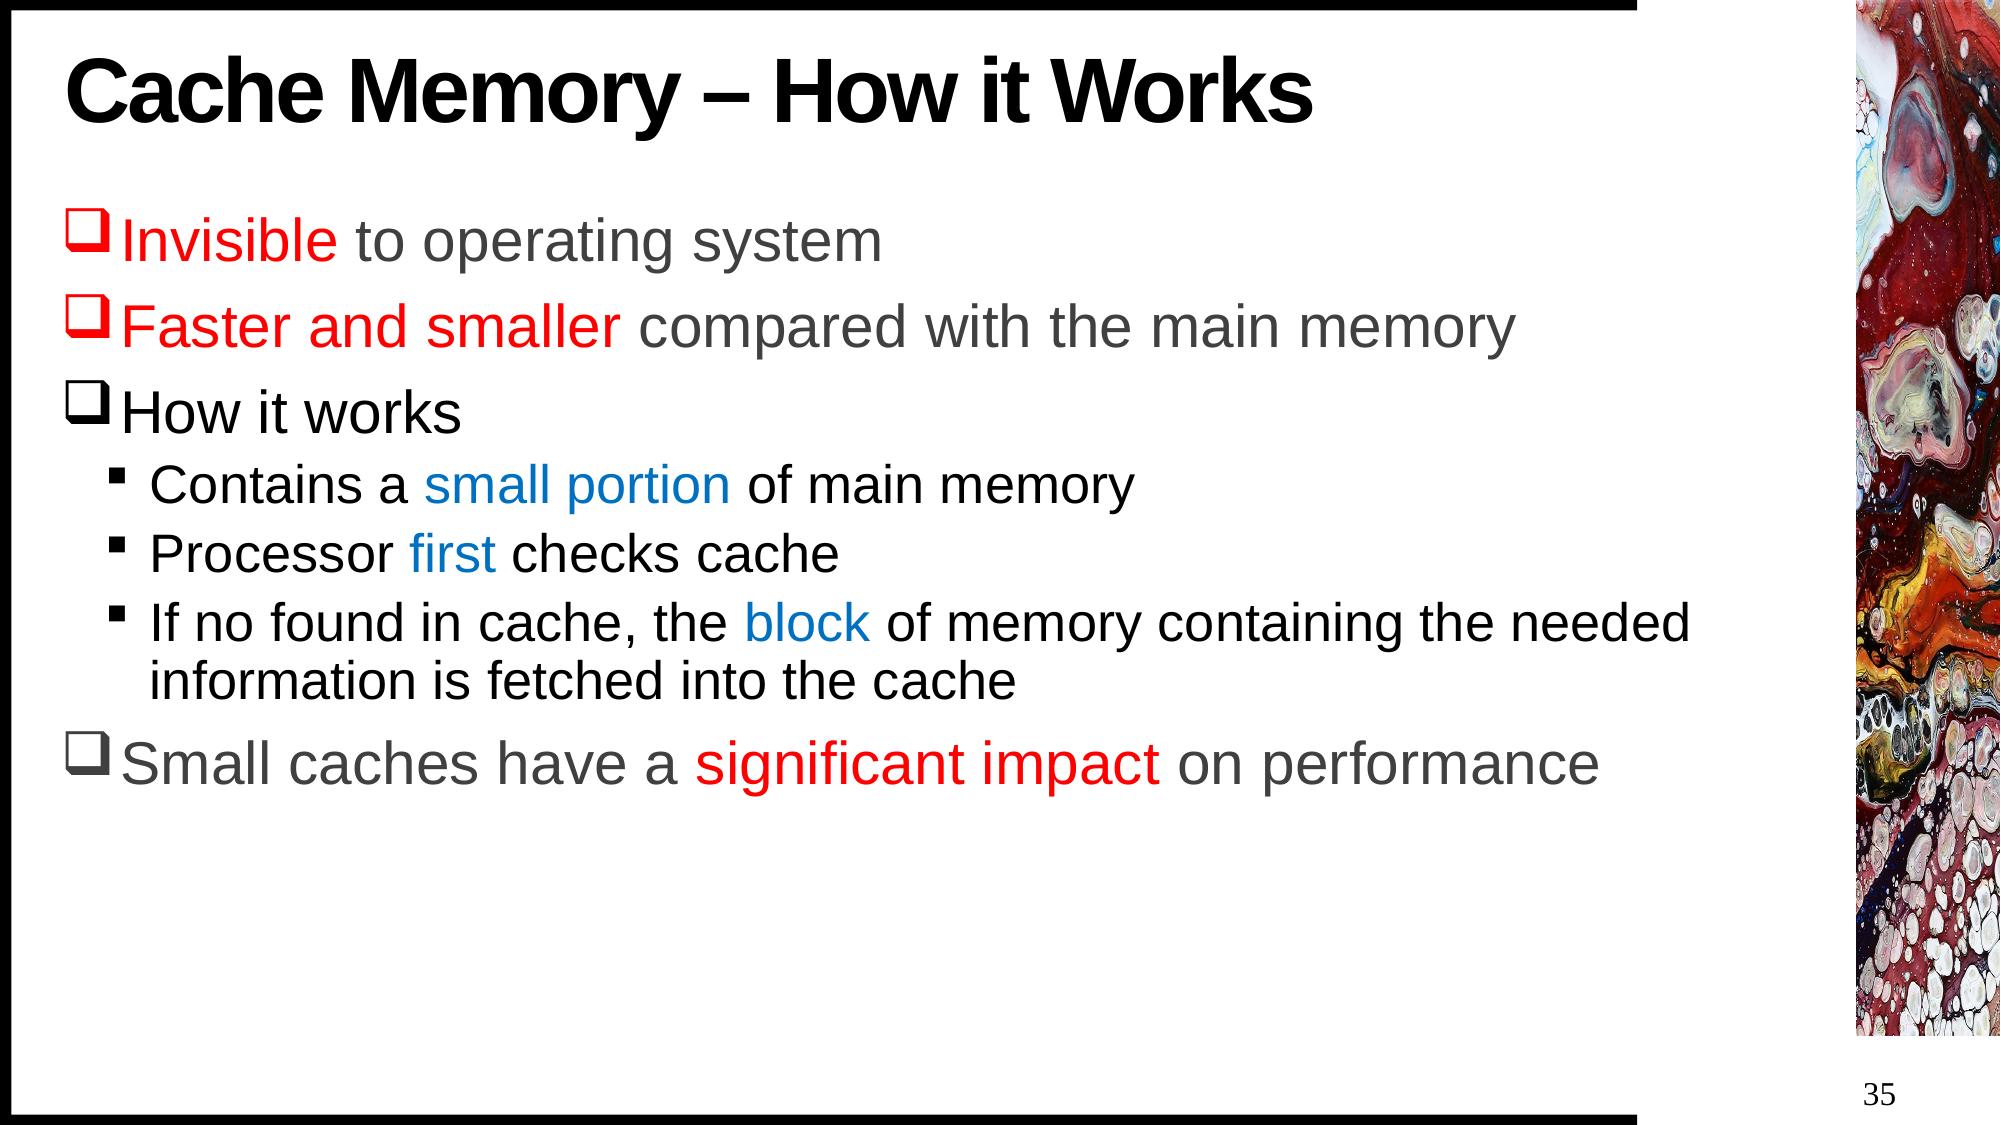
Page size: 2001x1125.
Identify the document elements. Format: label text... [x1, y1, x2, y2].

title Cache Memory – How it Works [64, 37, 1573, 149]
picture [1856, 0, 2000, 1036]
slide_number 35 [1856, 1069, 1903, 1115]
list Invisible to operating system Faster and smaller compared with the main memory How it works Contains a small portion of main memory Processor first checks cache If no found in cache, the block of memory containing the needed information is fetched into the cache Small caches have a significant impact on performance [60, 209, 1817, 977]
